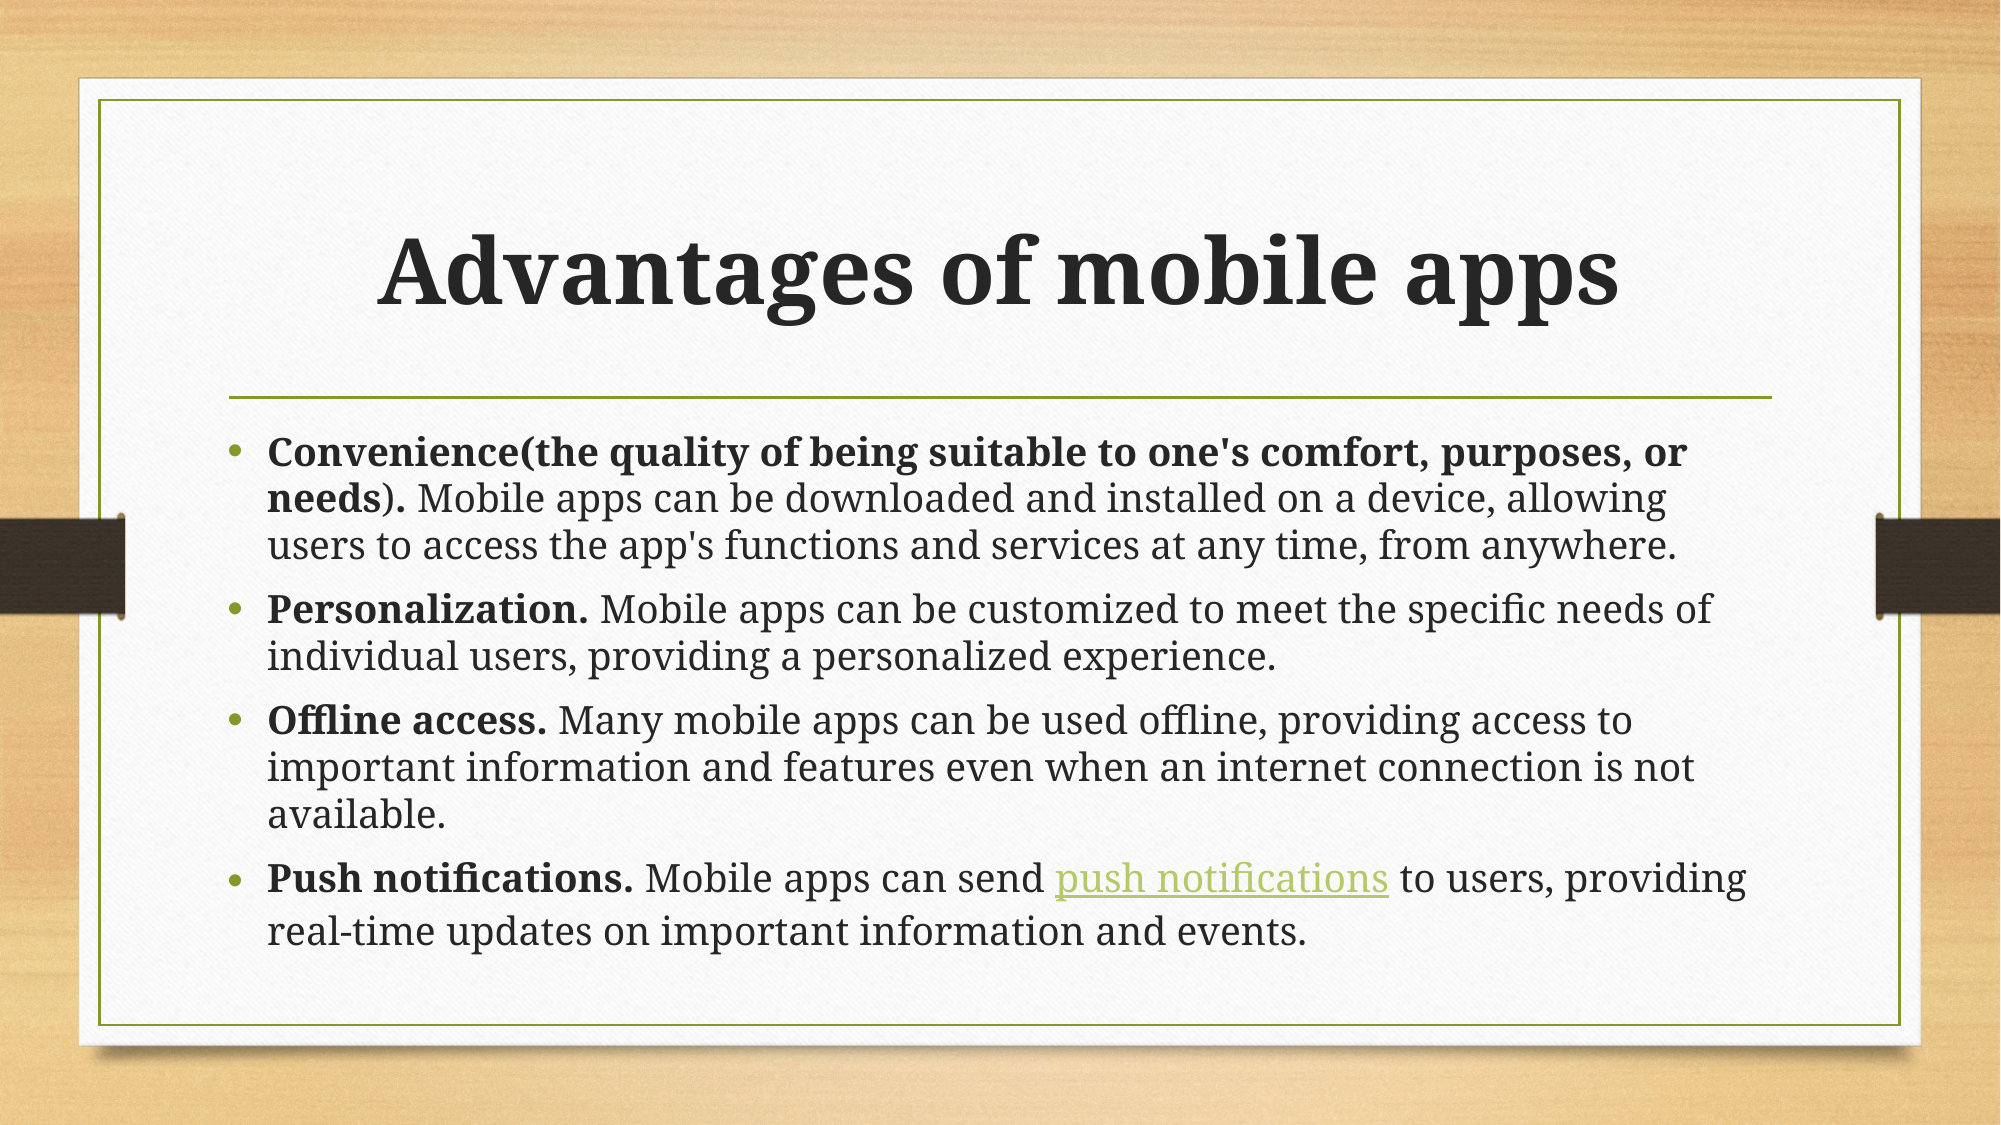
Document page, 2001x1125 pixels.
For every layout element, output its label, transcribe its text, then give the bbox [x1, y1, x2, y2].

title Advantages of mobile apps [212, 161, 1788, 375]
picture [0, 0, 2001, 1125]
list Convenience(the quality of being suitable to one's comfort, purposes, or needs). Mobile apps can be downloaded and installed on a device, allowing users to access the app's functions and services at any time, from anywhere. Personalization. Mobile apps can be customized to meet the specific needs of individual users, providing a personalized experience. Offline access. Many mobile apps can be used offline, providing access to important information and features even when an internet connection is not available. Push notifications. Mobile apps can send push notifications to users, providing real-time updates on important information and events. [212, 419, 1788, 964]
